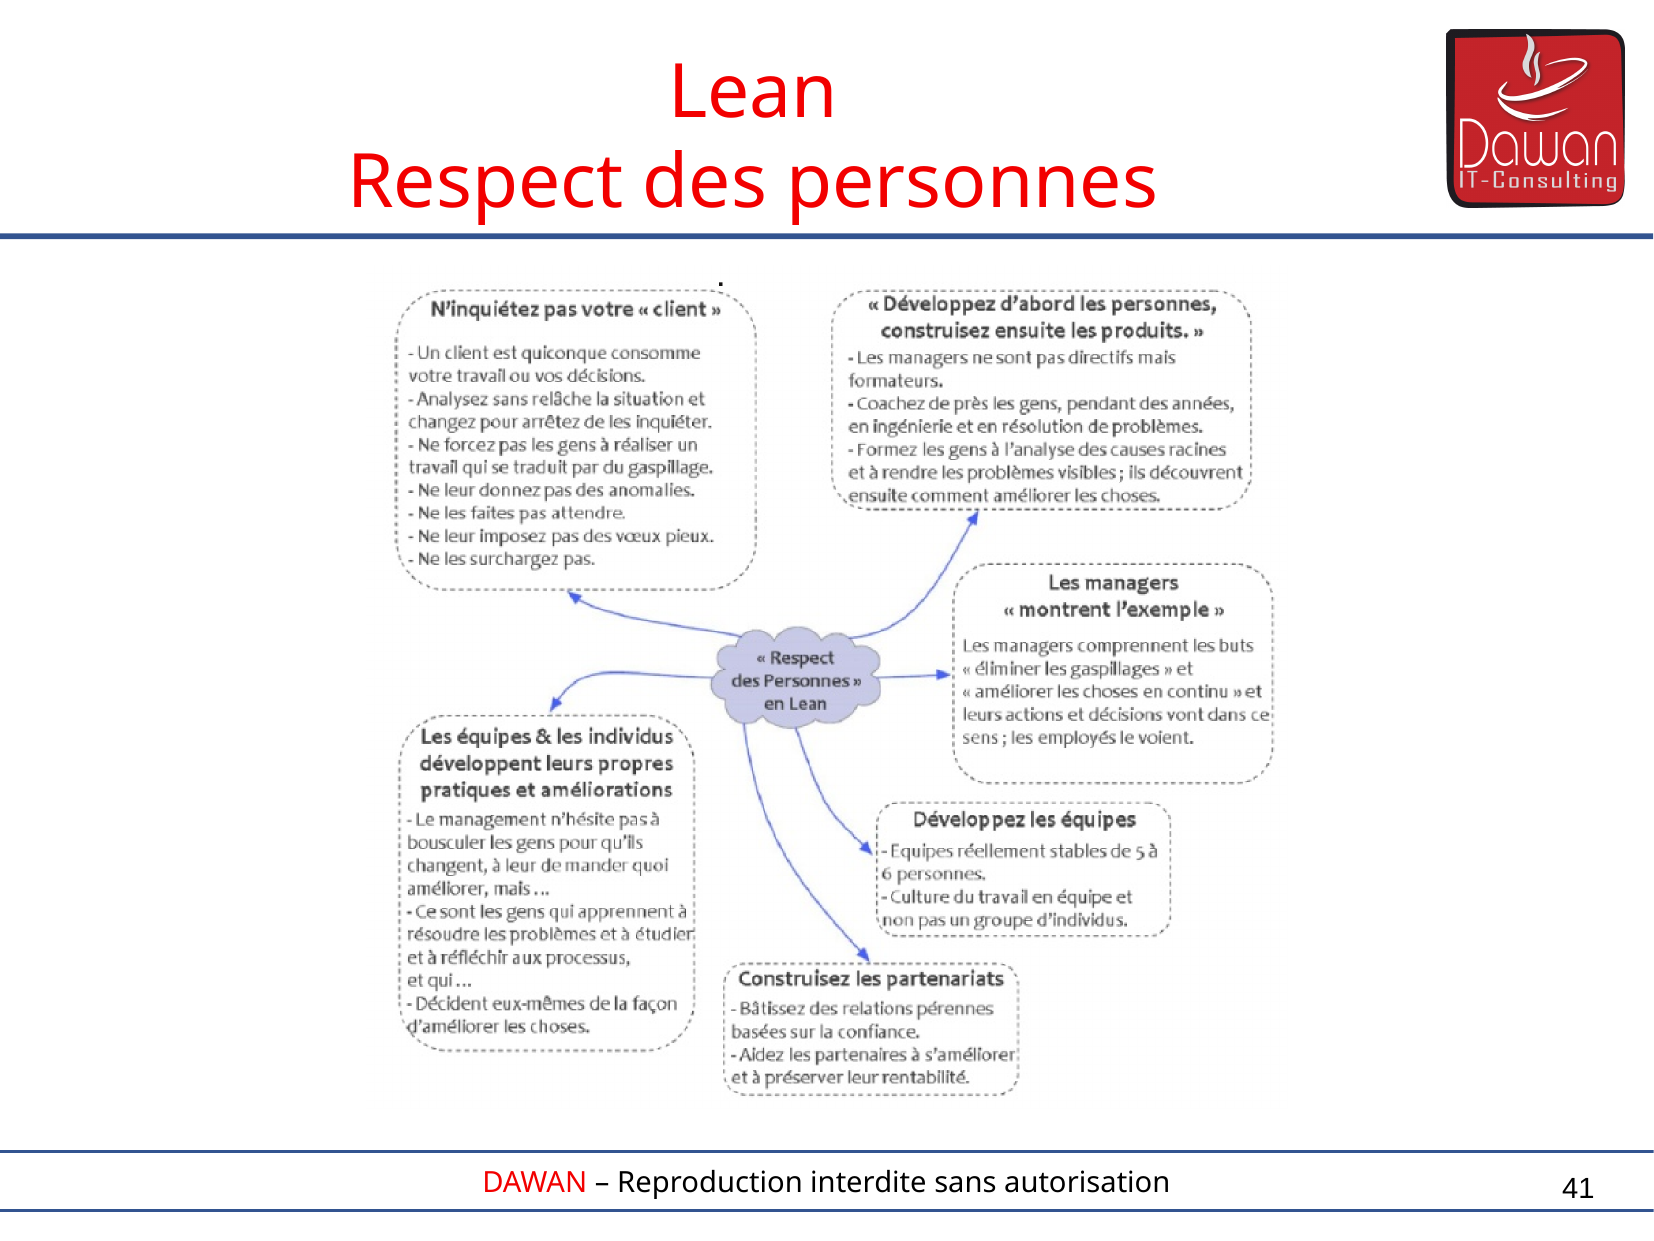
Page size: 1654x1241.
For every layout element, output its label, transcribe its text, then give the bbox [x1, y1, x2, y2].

title Lean Respect des personnes [59, 29, 1447, 237]
picture [365, 265, 1288, 1109]
slide_number 41 [1535, 1169, 1595, 1233]
picture [1447, 29, 1625, 208]
